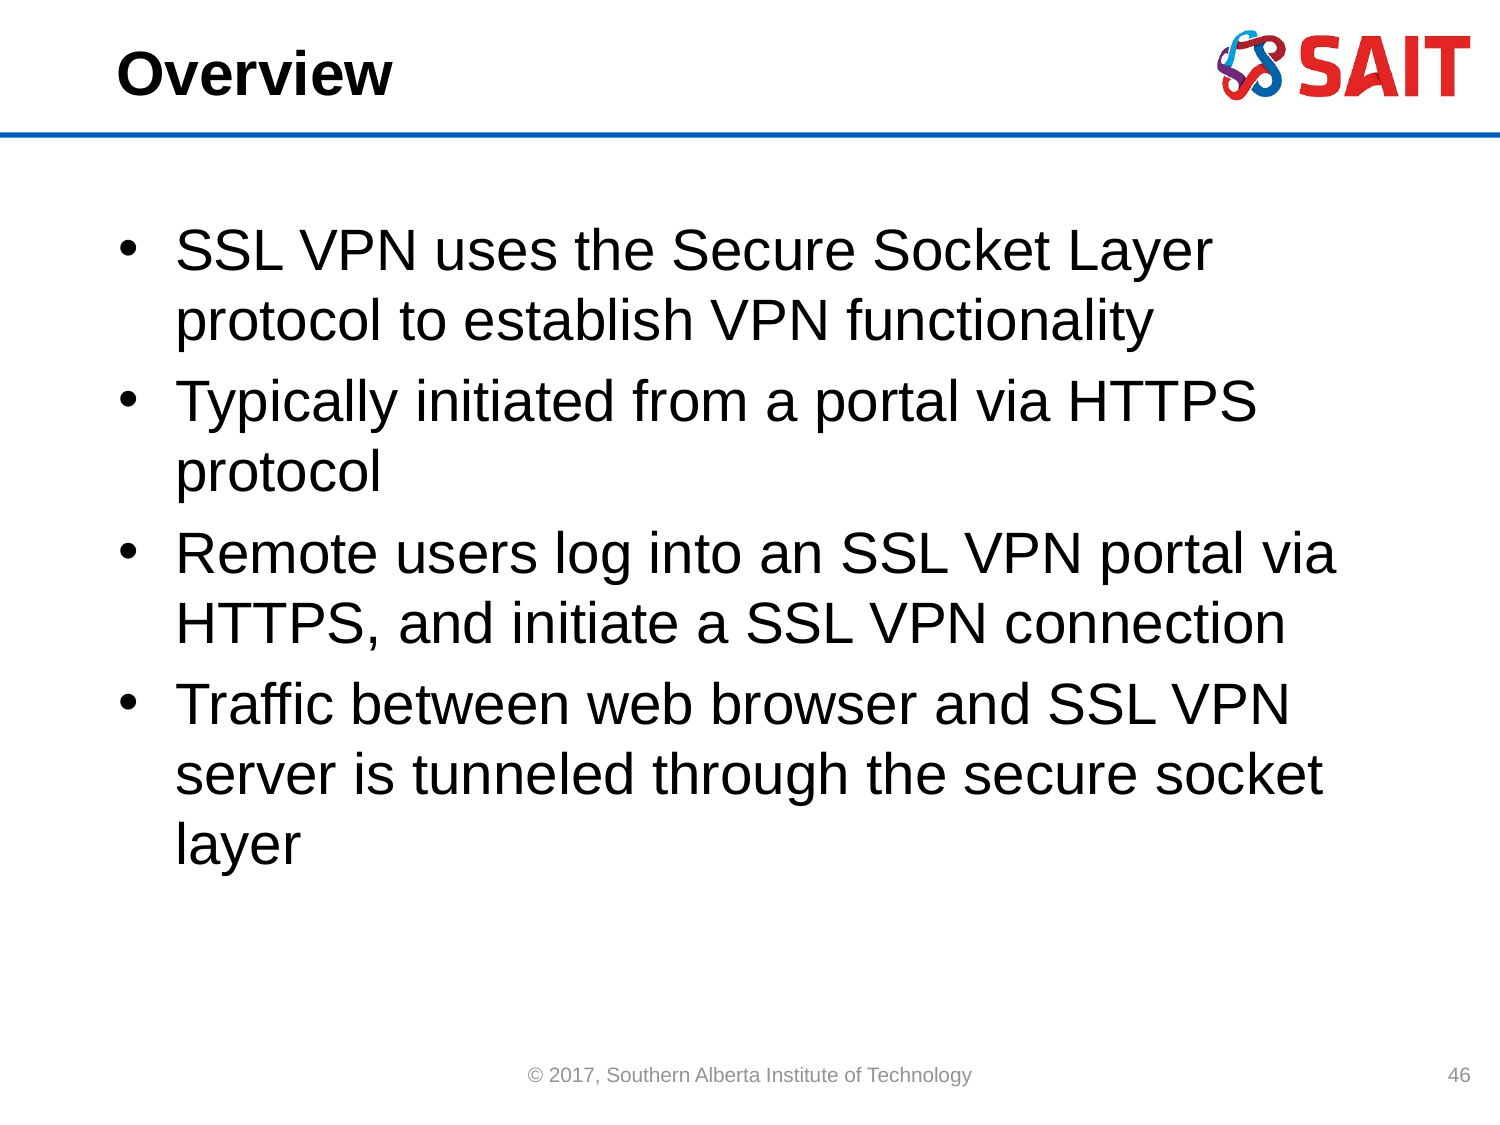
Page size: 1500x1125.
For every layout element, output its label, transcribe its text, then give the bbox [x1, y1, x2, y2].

list SSL VPN uses the Secure Socket Layer protocol to establish VPN functionality Typically initiated from a portal via HTTPS protocol Remote users log into an SSL VPN portal via HTTPS, and initiate a SSL VPN connection Traffic between web browser and SSL VPN server is tunneled through the secure socket layer [104, 204, 1391, 1020]
picture [1187, 0, 1500, 130]
title Overview [101, 25, 1200, 129]
